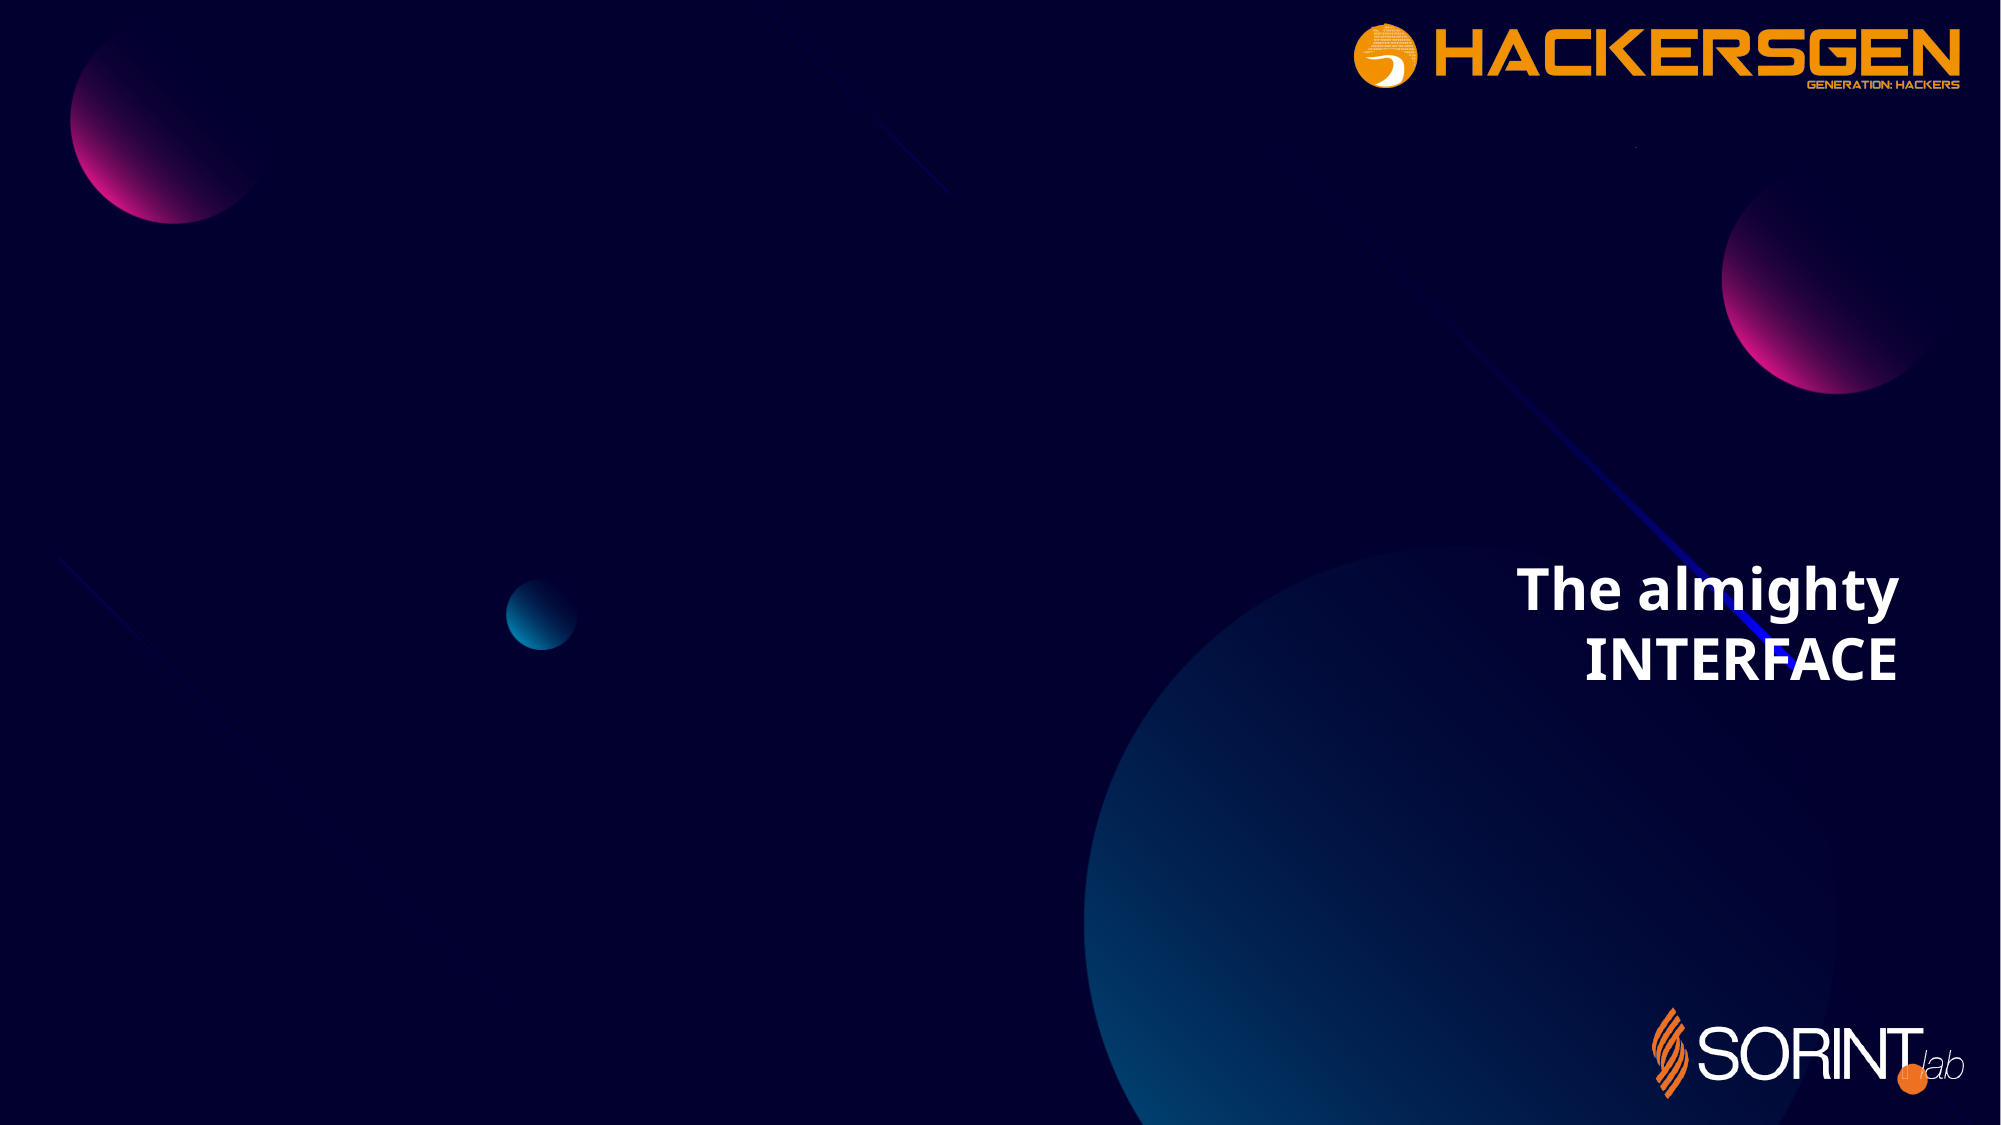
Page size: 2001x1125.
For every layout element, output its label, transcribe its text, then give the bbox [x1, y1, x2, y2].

text_box The almighty INTERFACE [1112, 544, 1915, 700]
picture [0, 0, 2001, 1125]
